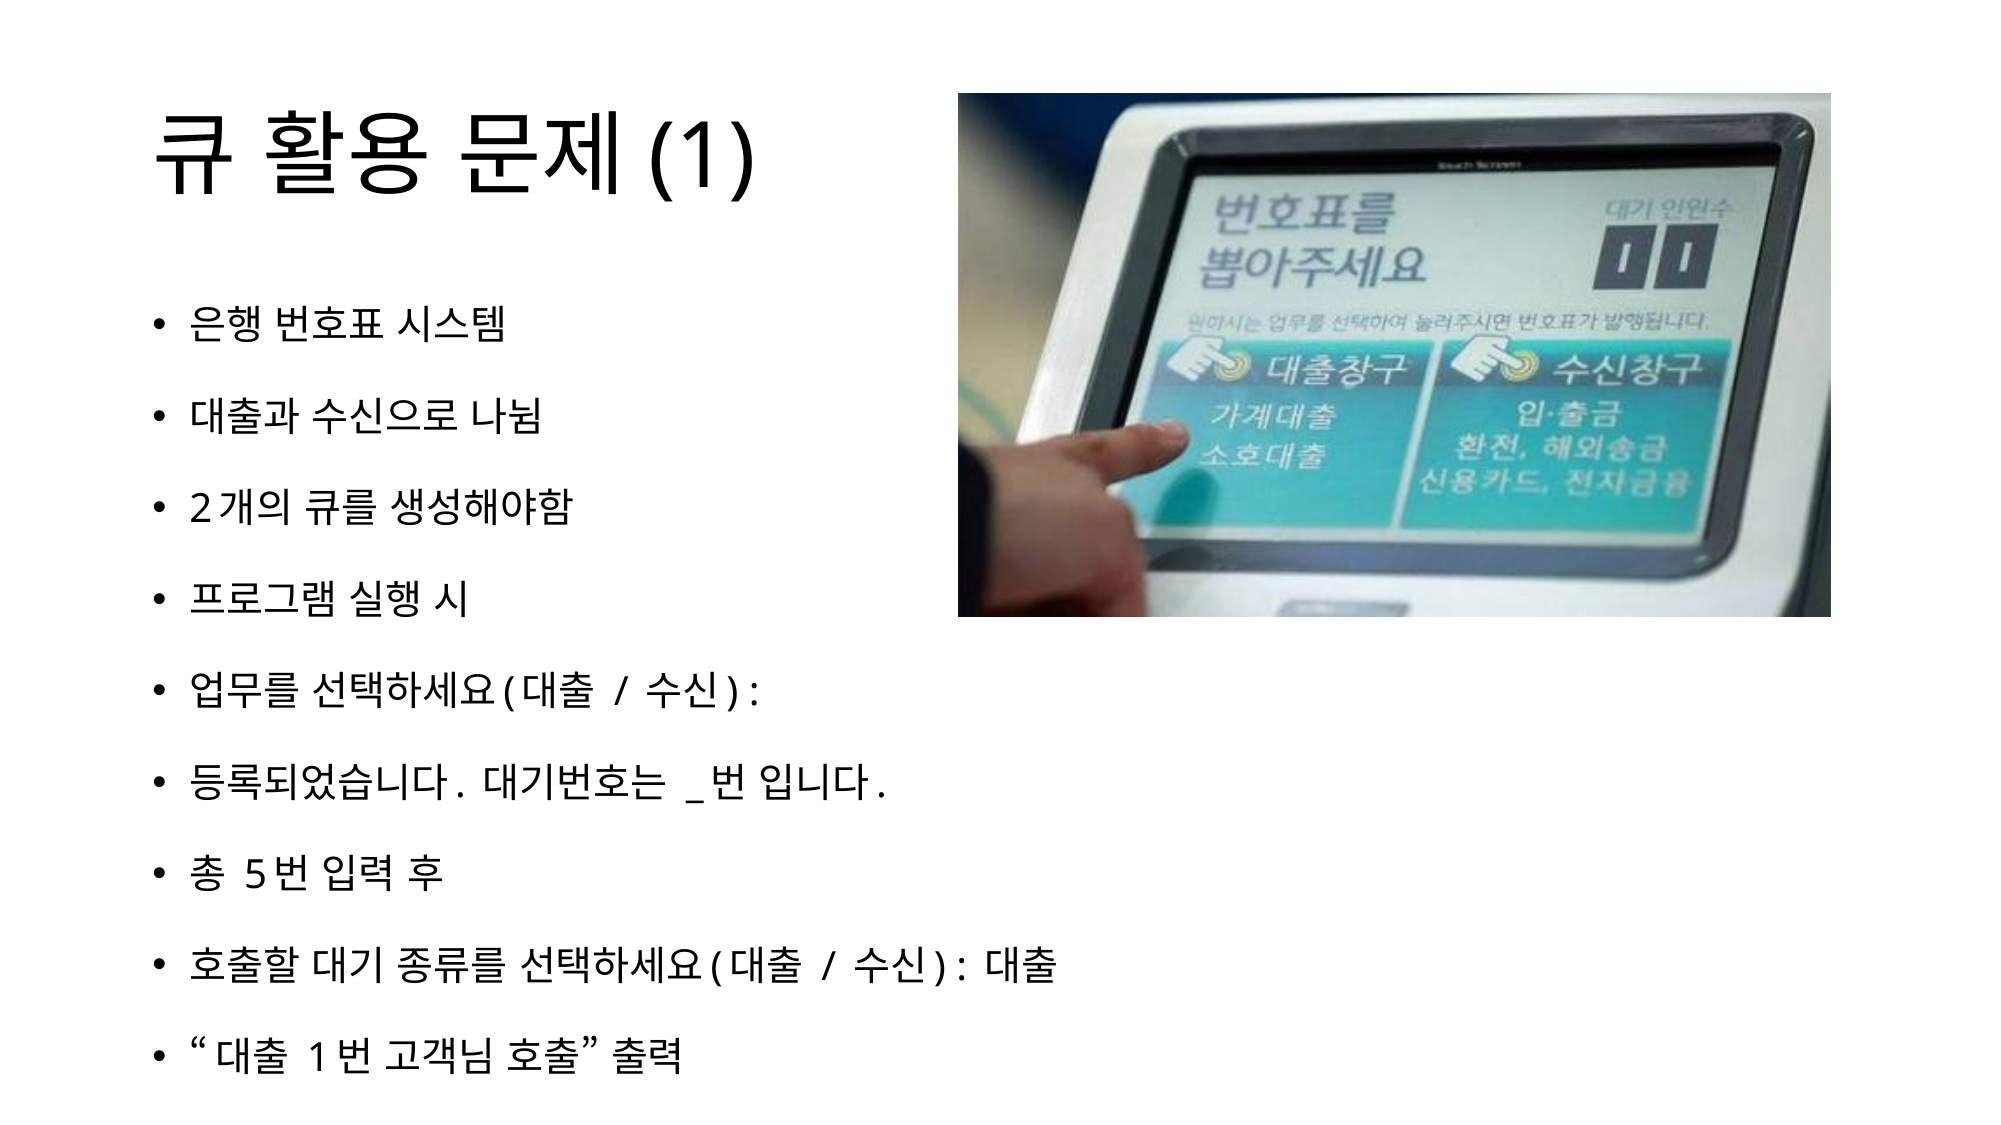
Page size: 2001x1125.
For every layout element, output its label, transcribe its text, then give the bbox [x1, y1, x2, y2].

picture [958, 93, 1831, 617]
list 은행 번호표 시스템 대출과 수신으로 나뉨 2개의 큐를 생성해야함 프로그램 실행 시 업무를 선택하세요(대출 / 수신) : 등록되었습니다. 대기번호는 _번 입니다. 총 5번 입력 후 호출할 대기 종류를 선택하세요(대출 / 수신) : 대출 “대출 1번 고객님 호출” 출력 [137, 263, 1863, 1091]
title 큐 활용 문제(1) [137, 48, 1863, 263]
